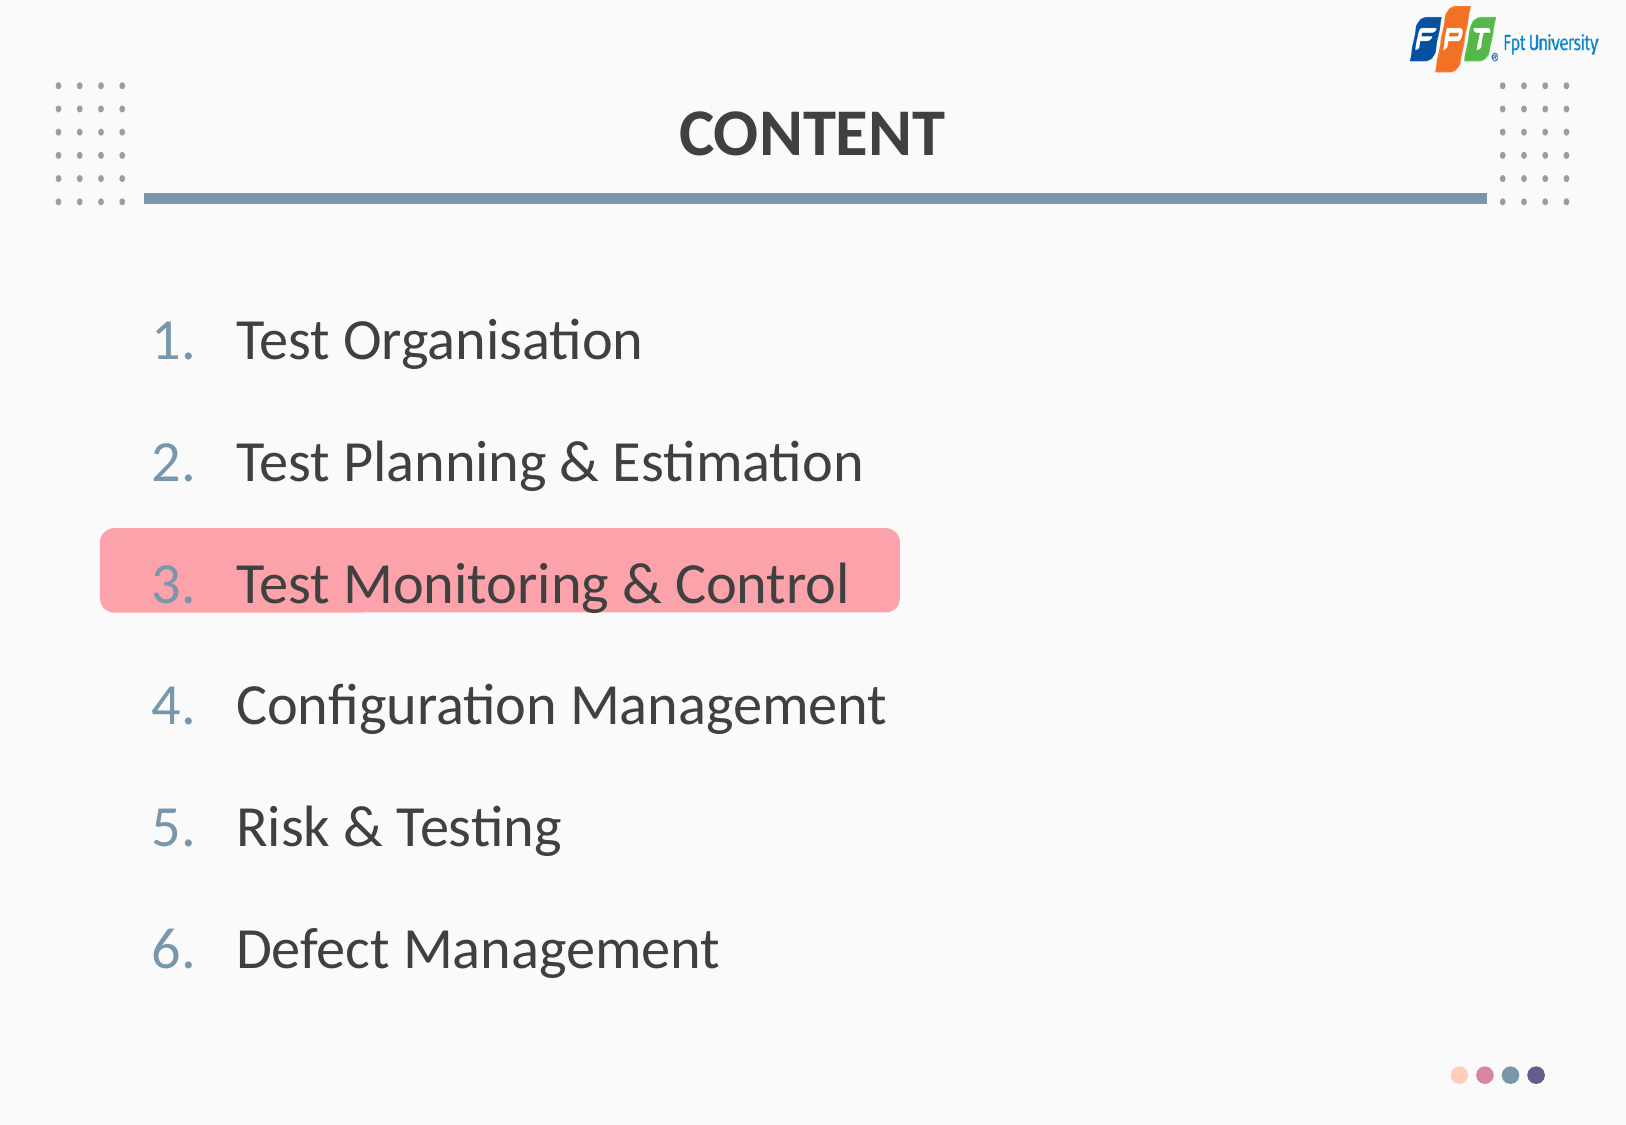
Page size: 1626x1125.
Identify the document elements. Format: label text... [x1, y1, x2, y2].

picture [1383, 6, 1624, 88]
text_box [99, 527, 136, 614]
list Test Organisation Test Planning & Estimation Test Monitoring & Control Configuration Management Risk & Testing Defect Management [136, 259, 1525, 1014]
title CONTENT [111, 60, 1514, 208]
